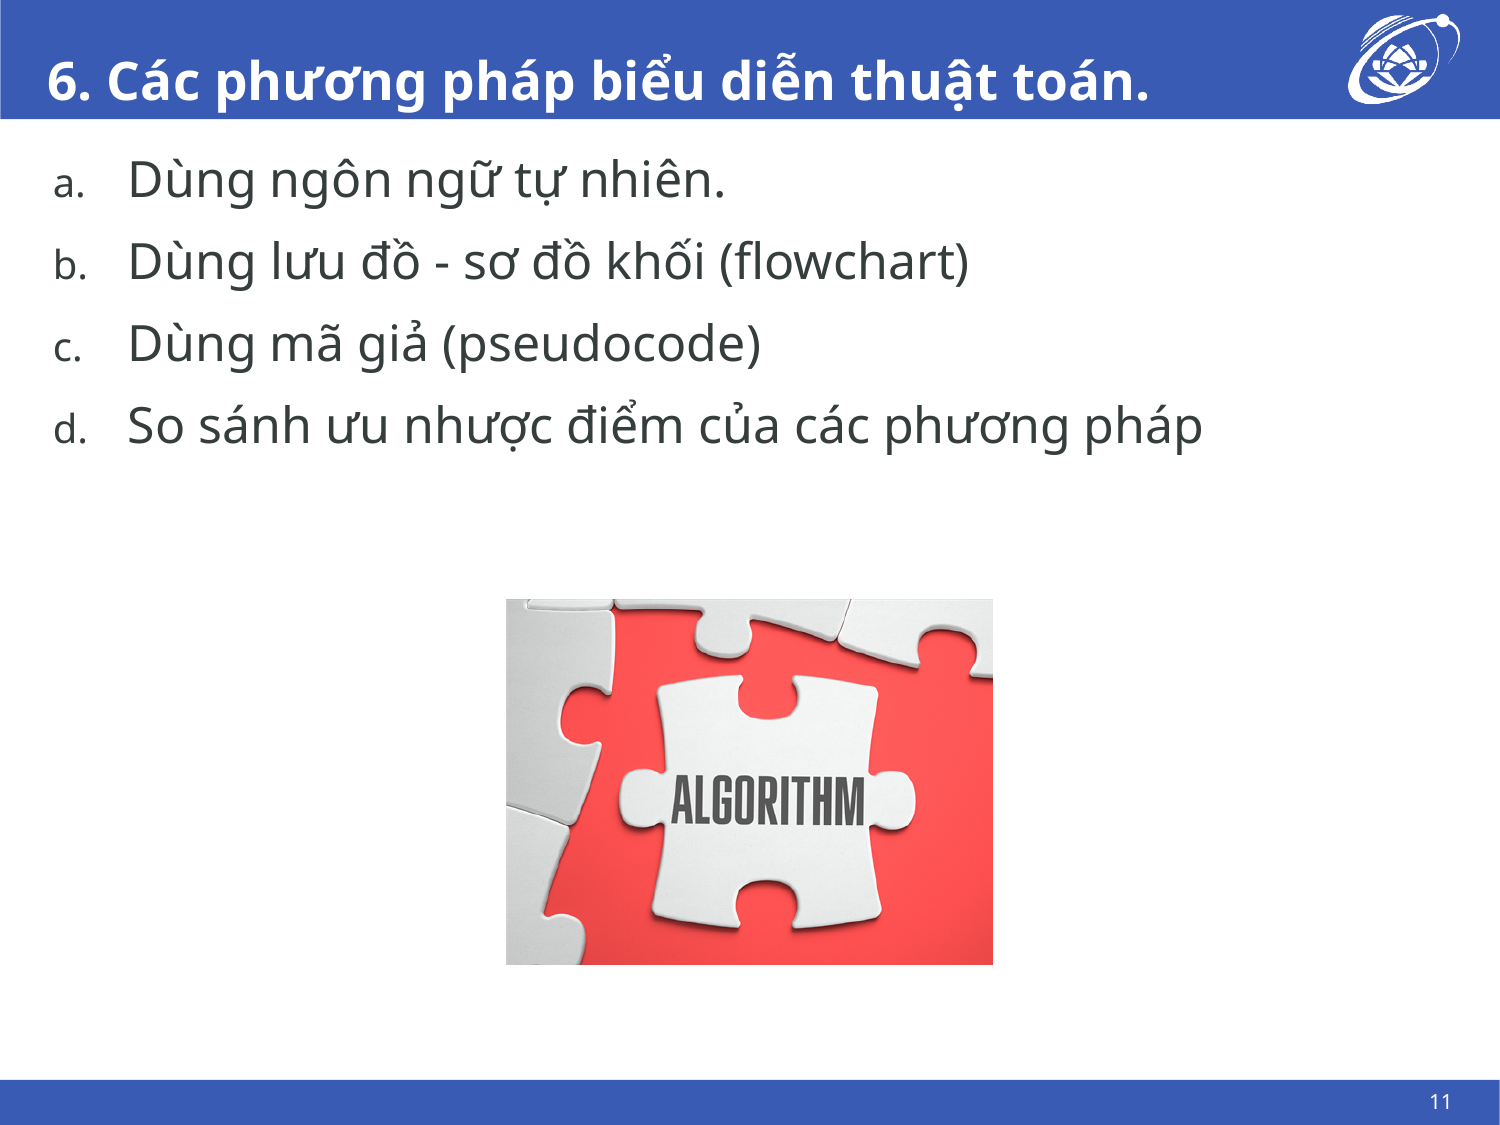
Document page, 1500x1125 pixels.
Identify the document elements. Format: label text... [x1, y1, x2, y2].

title 6. Các phương pháp biểu diễn thuật toán. [32, 0, 1468, 120]
slide_number 11 [1388, 1083, 1468, 1122]
picture [506, 599, 993, 965]
list Dùng ngôn ngữ tự nhiên. Dùng lưu đồ - sơ đồ khối (flowchart) Dùng mã giả (pseudocode) So sánh ưu nhược điểm của các phương pháp [32, 146, 1468, 1054]
